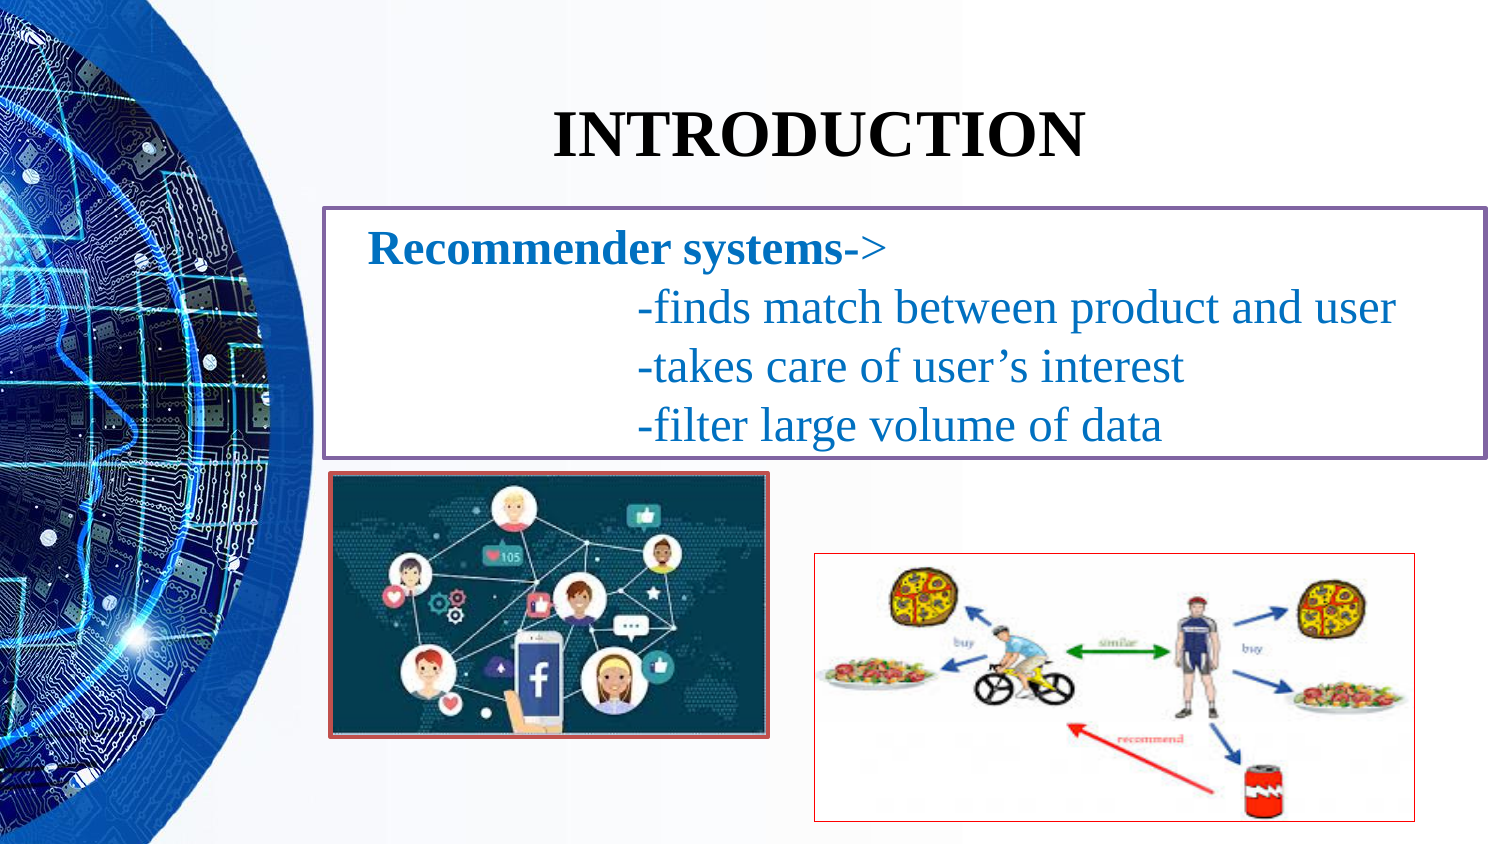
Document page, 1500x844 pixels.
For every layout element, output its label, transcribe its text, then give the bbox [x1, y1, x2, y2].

list Recommender systems-> -finds match between product and user -takes care of user’s interest -filter large volume of data [322, 206, 1488, 460]
title INTRODUCTION [392, 66, 1424, 186]
picture [0, 0, 1500, 844]
